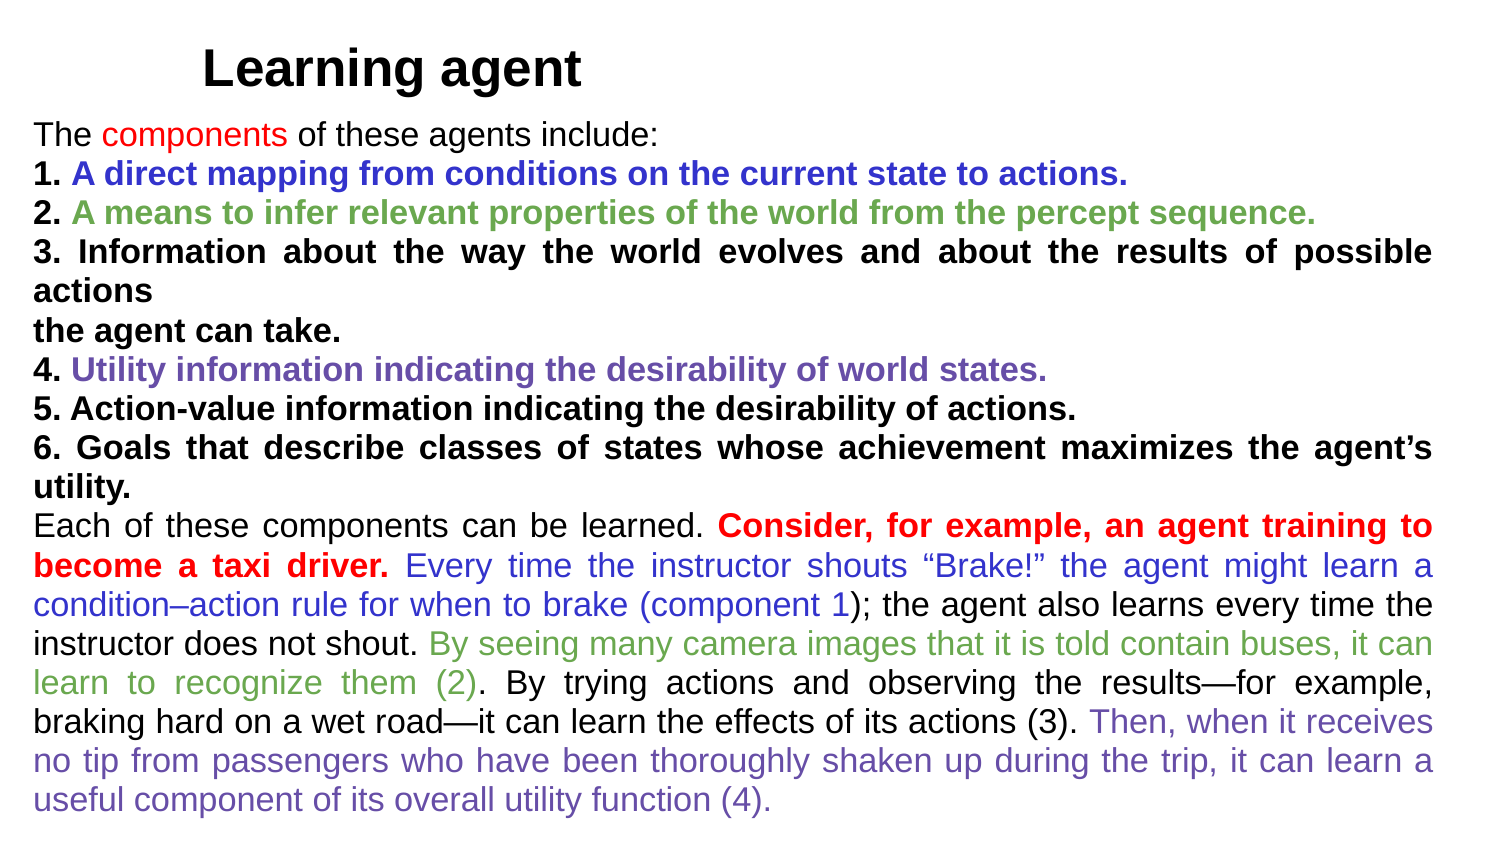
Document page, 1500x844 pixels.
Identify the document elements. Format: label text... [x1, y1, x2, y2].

title Learning agent [51, 18, 1449, 100]
list The components of these agents include: 1. A direct mapping from conditions on the current state to actions. 2. A means to infer relevant properties of the world from the percept sequence. 3. Information about the way the world evolves and about the results of possible actions the agent can take. 4. Utility information indicating the desirability of world states. 5. Action-value information indicating the desirability of actions. 6. Goals that describe classes of states whose achievement maximizes the agent’s utility. Each of these components can be learned. Consider, for example, an agent training to become a taxi driver. Every time the instructor shouts “Brake!” the agent might learn a condition–action rule for when to brake (component 1); the agent also learns every time the instructor does not shout. By seeing many camera images that it is told contain buses, it can learn to recognize them (2). By trying actions and observing the results—for example, braking hard on a wet road—it can learn the effects of its actions (3). Then, when it receives no tip from passengers who have been thoroughly shaken up during the trip, it can learn a useful component of its overall utility function (4). [18, 100, 1449, 831]
